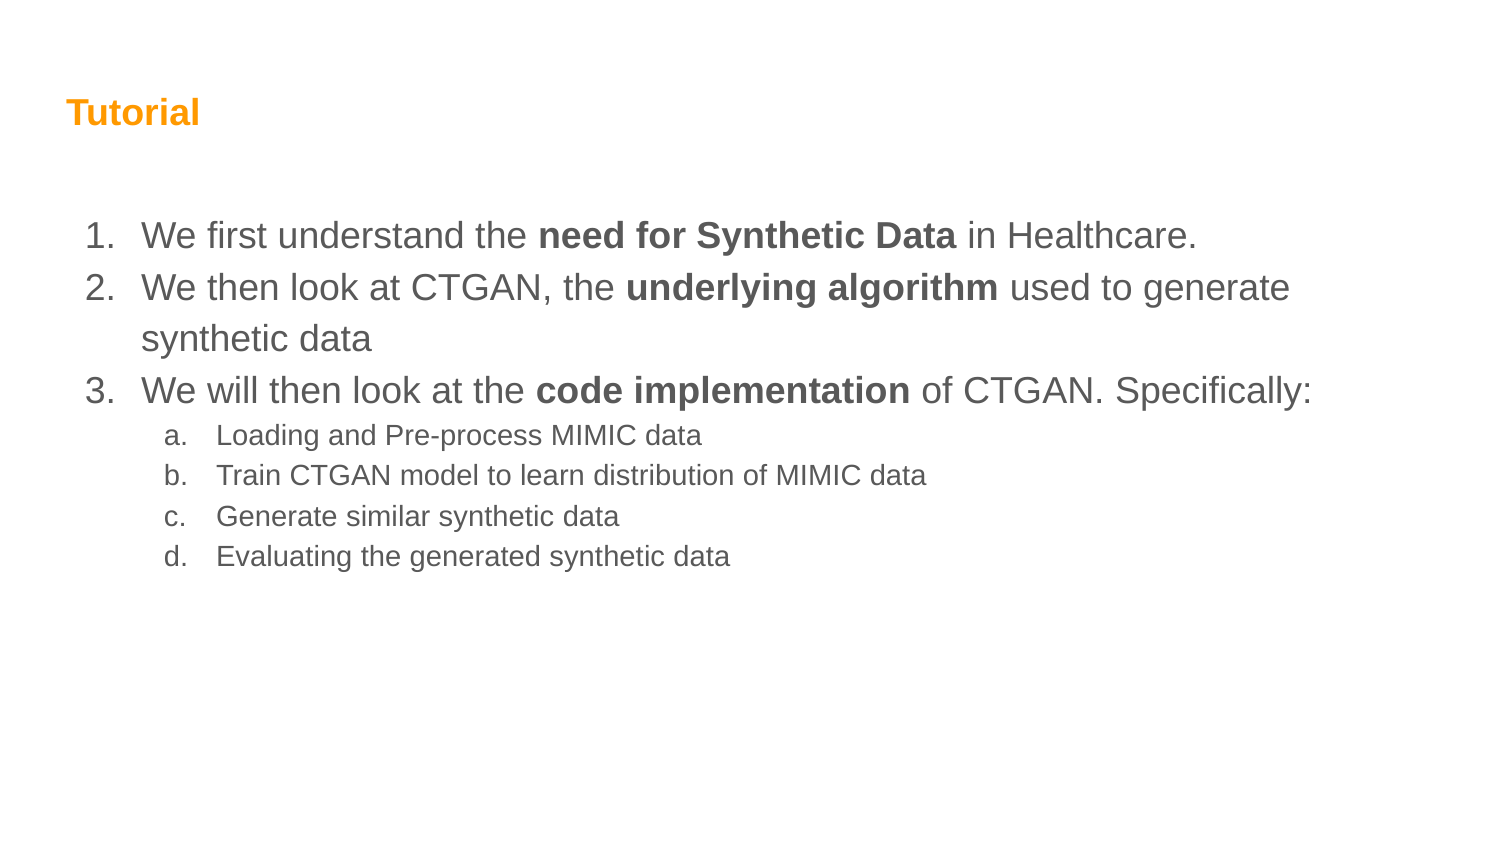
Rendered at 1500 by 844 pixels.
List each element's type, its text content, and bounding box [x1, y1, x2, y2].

list We first understand the need for Synthetic Data in Healthcare. We then look at CTGAN, the underlying algorithm used to generate synthetic data We will then look at the code implementation of CTGAN. Specifically: Loading and Pre-process MIMIC data Train CTGAN model to learn distribution of MIMIC data Generate similar synthetic data Evaluating the generated synthetic data [51, 189, 1449, 750]
title Tutorial [51, 72, 1449, 140]
